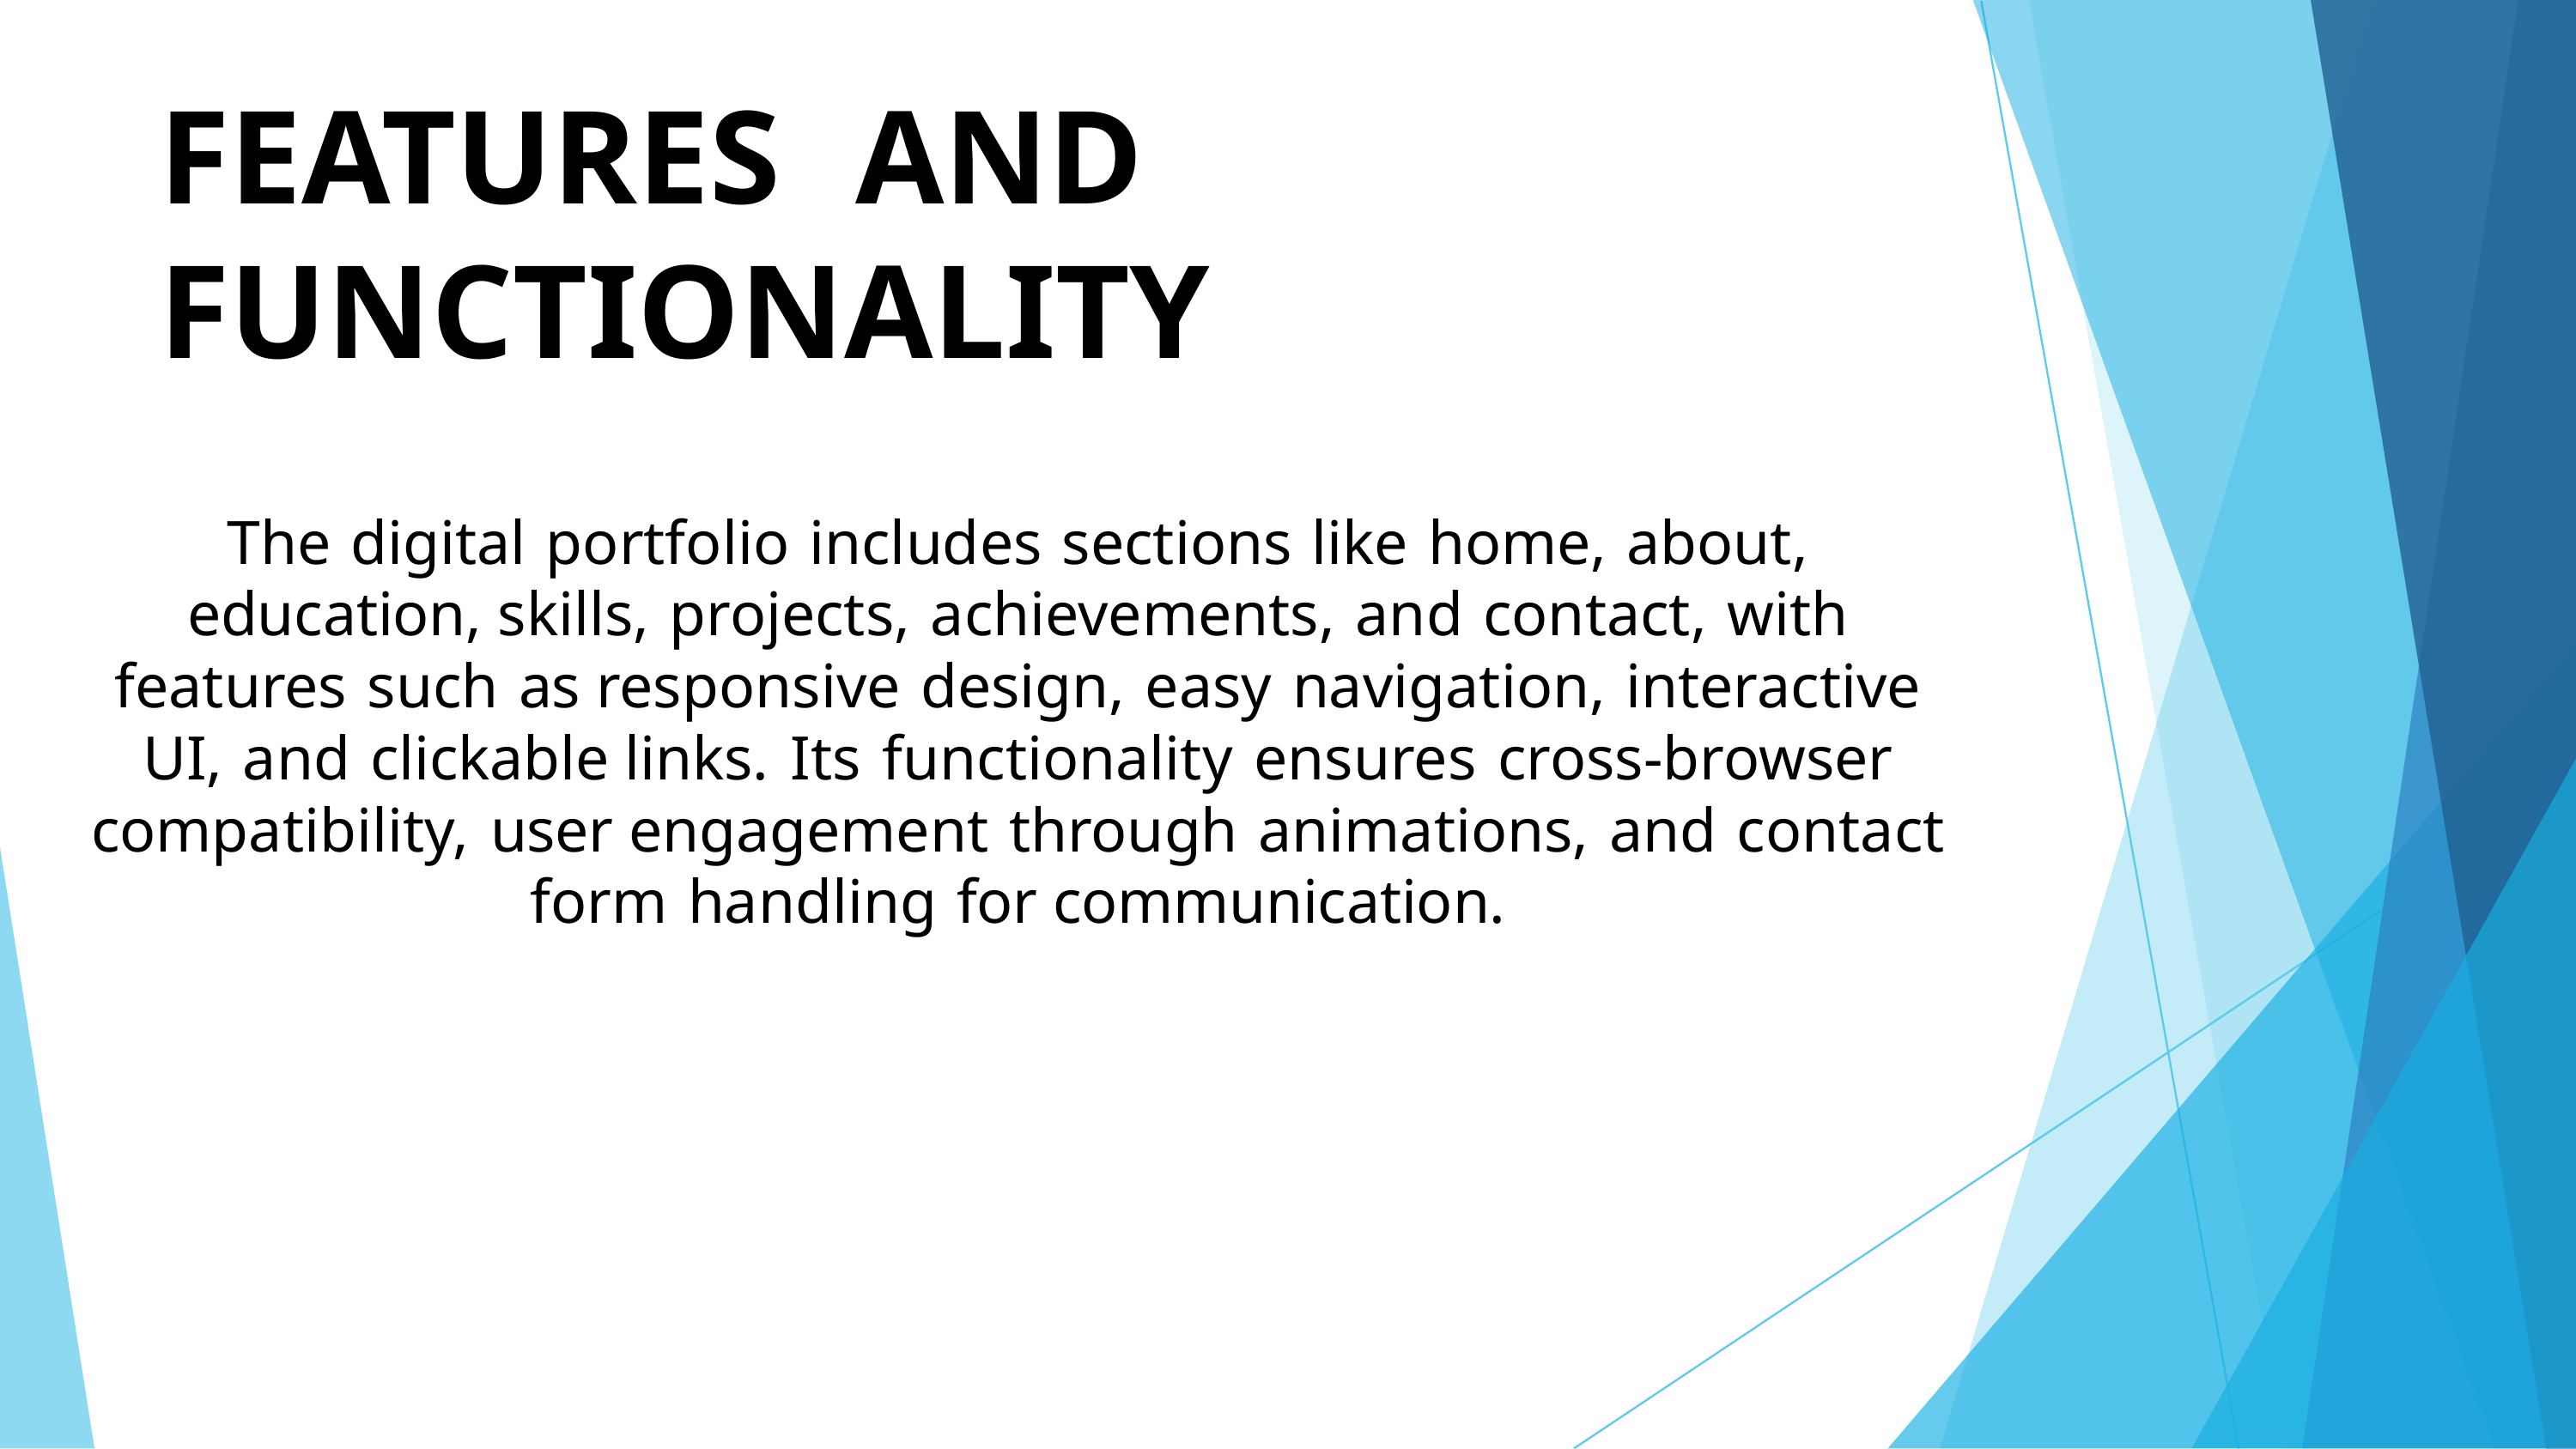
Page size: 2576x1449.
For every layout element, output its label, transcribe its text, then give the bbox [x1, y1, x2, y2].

title FEATURES AND FUNCTIONALITY [116, 56, 2069, 385]
text_box The digital portfolio includes sections like home, about, education, skills, projects, achievements, and contact, with features such as responsive design, easy navigation, interactive UI, and clickable links. Its functionality ensures cross-browser compatibility, user engagement through animations, and contact form handling for communication. [85, 502, 1950, 936]
